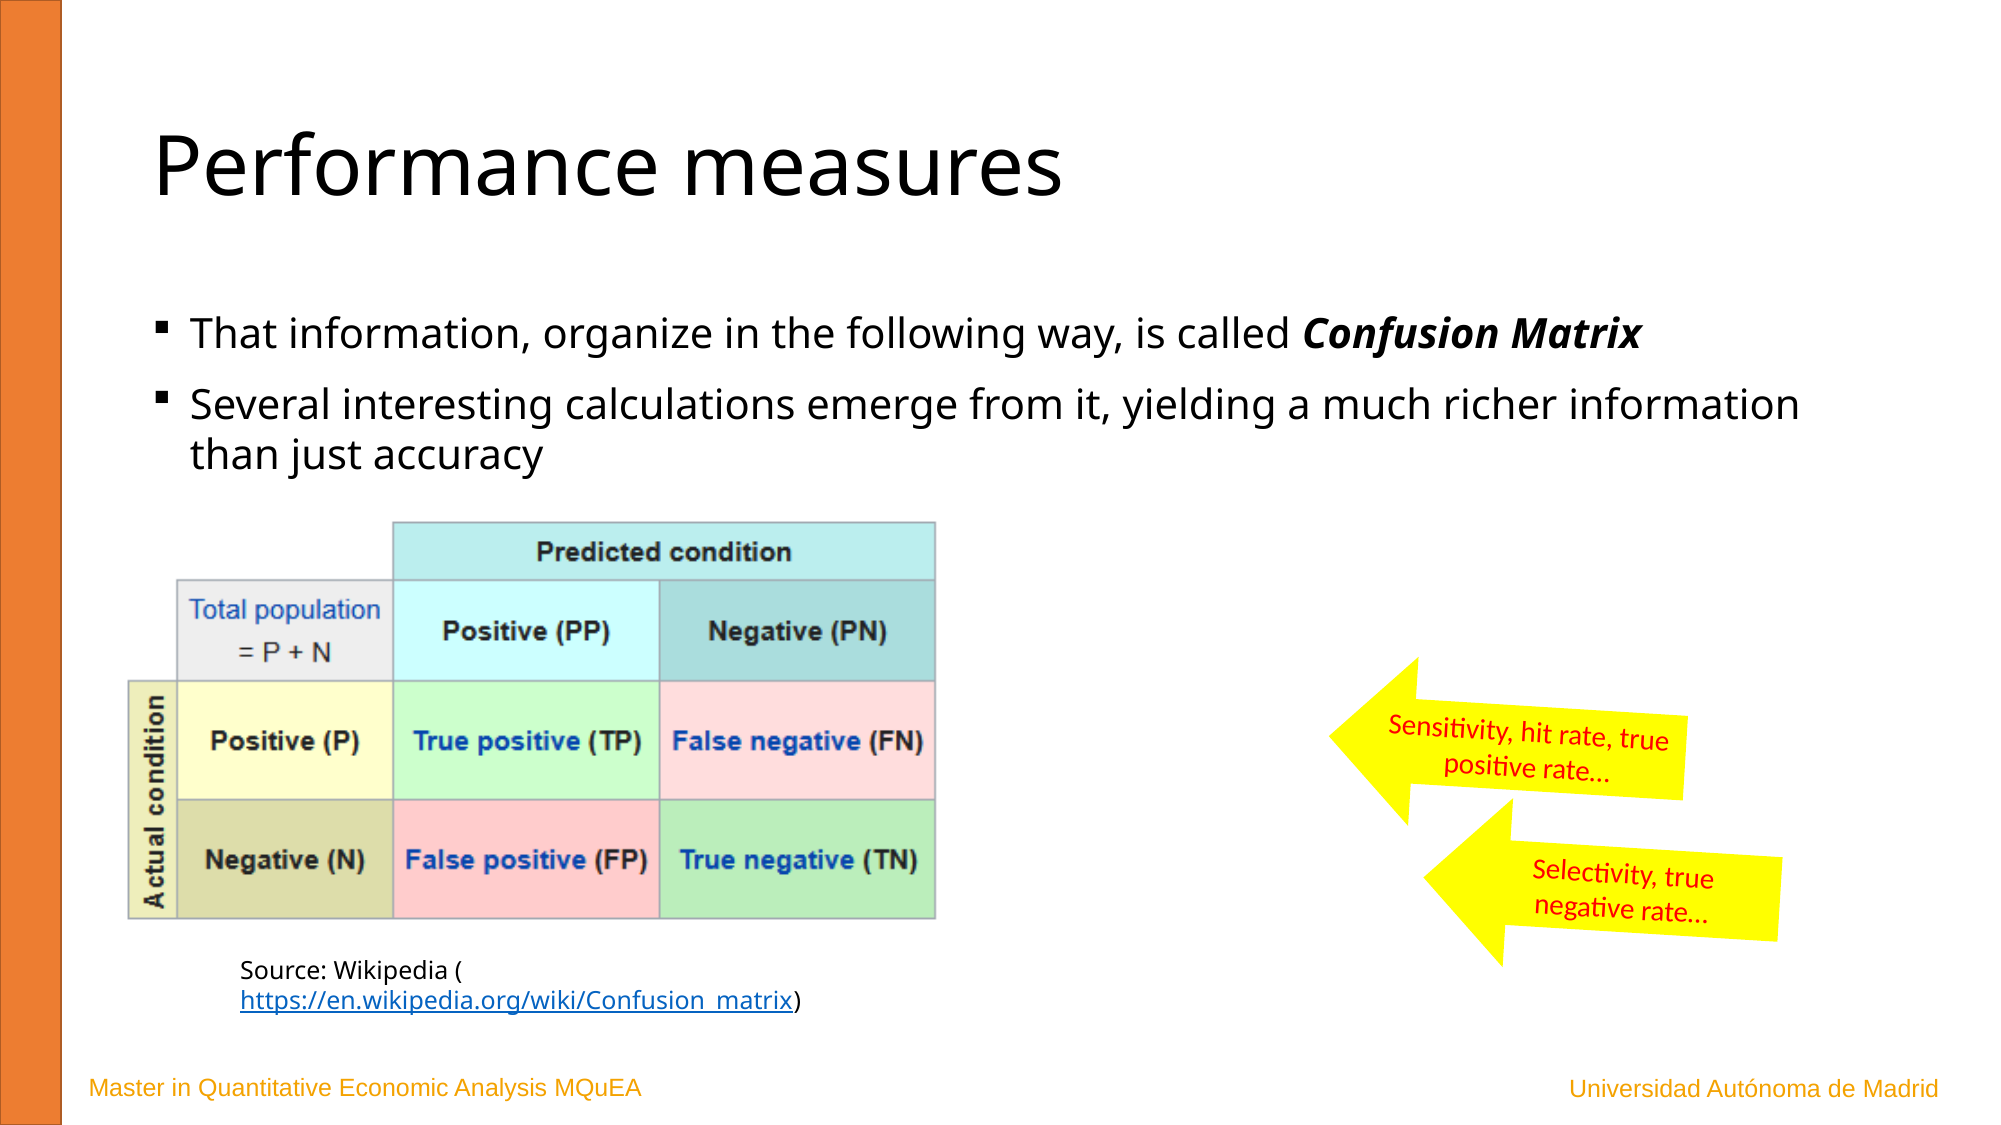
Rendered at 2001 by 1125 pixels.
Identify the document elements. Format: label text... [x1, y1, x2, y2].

text_box [0, 0, 62, 1125]
title Performance measures [137, 59, 1863, 278]
list That information, organize in the following way, is called Confusion Matrix Several interesting calculations emerge from it, yielding a much richer information than just accuracy [137, 299, 1863, 1014]
text_box Sensitivity, hit rate, true positive rate… [1328, 656, 1688, 826]
text_box Source: Wikipedia (https://en.wikipedia.org/wiki/Confusion_matrix) [225, 946, 834, 1026]
text_box Universidad Autónoma de Madrid [1014, 1065, 1955, 1111]
text_box Master in Quantitative Economic Analysis MQuEA [73, 1063, 1014, 1109]
text_box Selectivity, true negative rate… [1423, 798, 1783, 968]
picture [119, 513, 940, 936]
